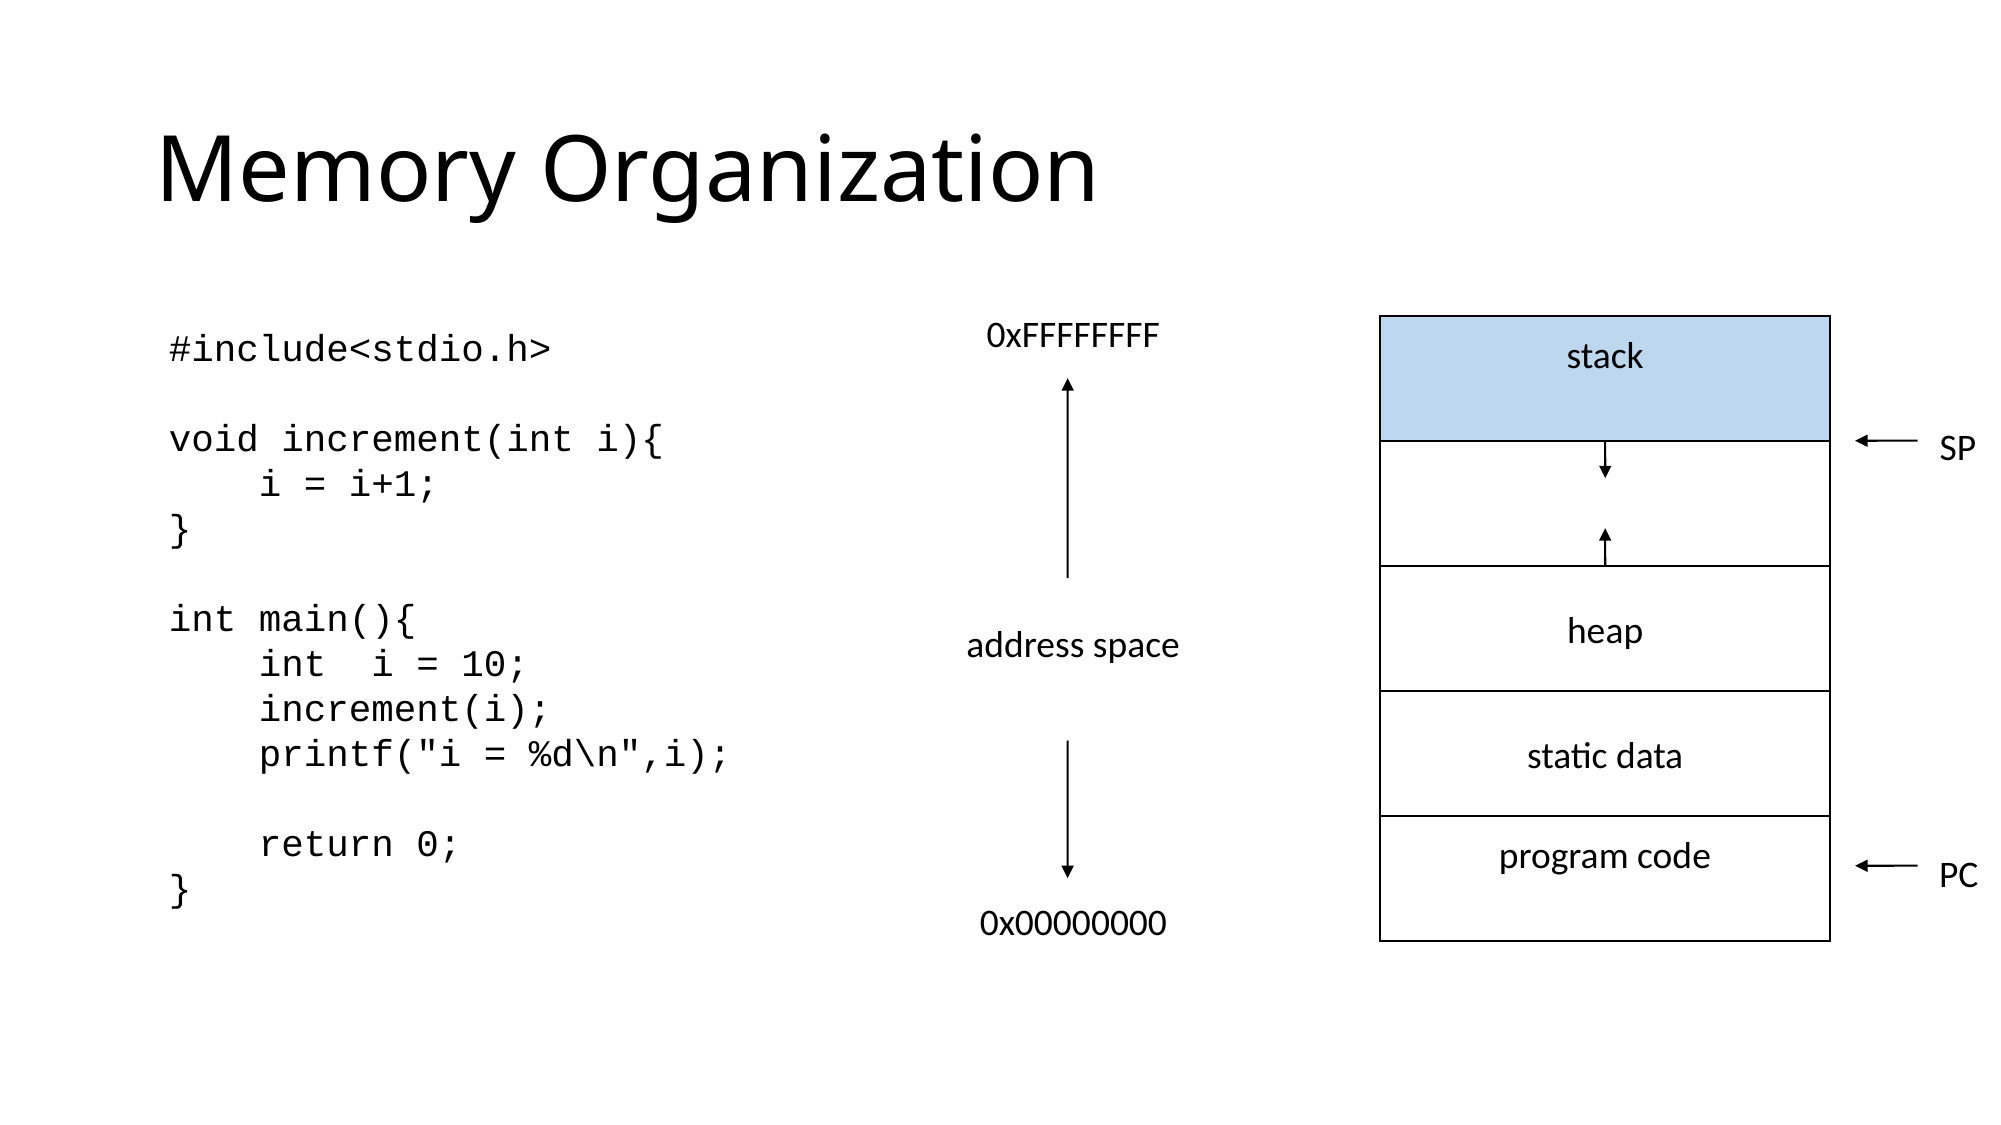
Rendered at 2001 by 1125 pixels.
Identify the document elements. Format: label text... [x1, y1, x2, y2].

title Memory Organization [140, 63, 1866, 281]
text_box #include<stdio.h> void increment(int i){ i = i+1; } int main(){ int i = 10; increment(i); printf("i = %d\n",i); return 0; } [154, 316, 1156, 962]
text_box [936, 303, 2000, 951]
